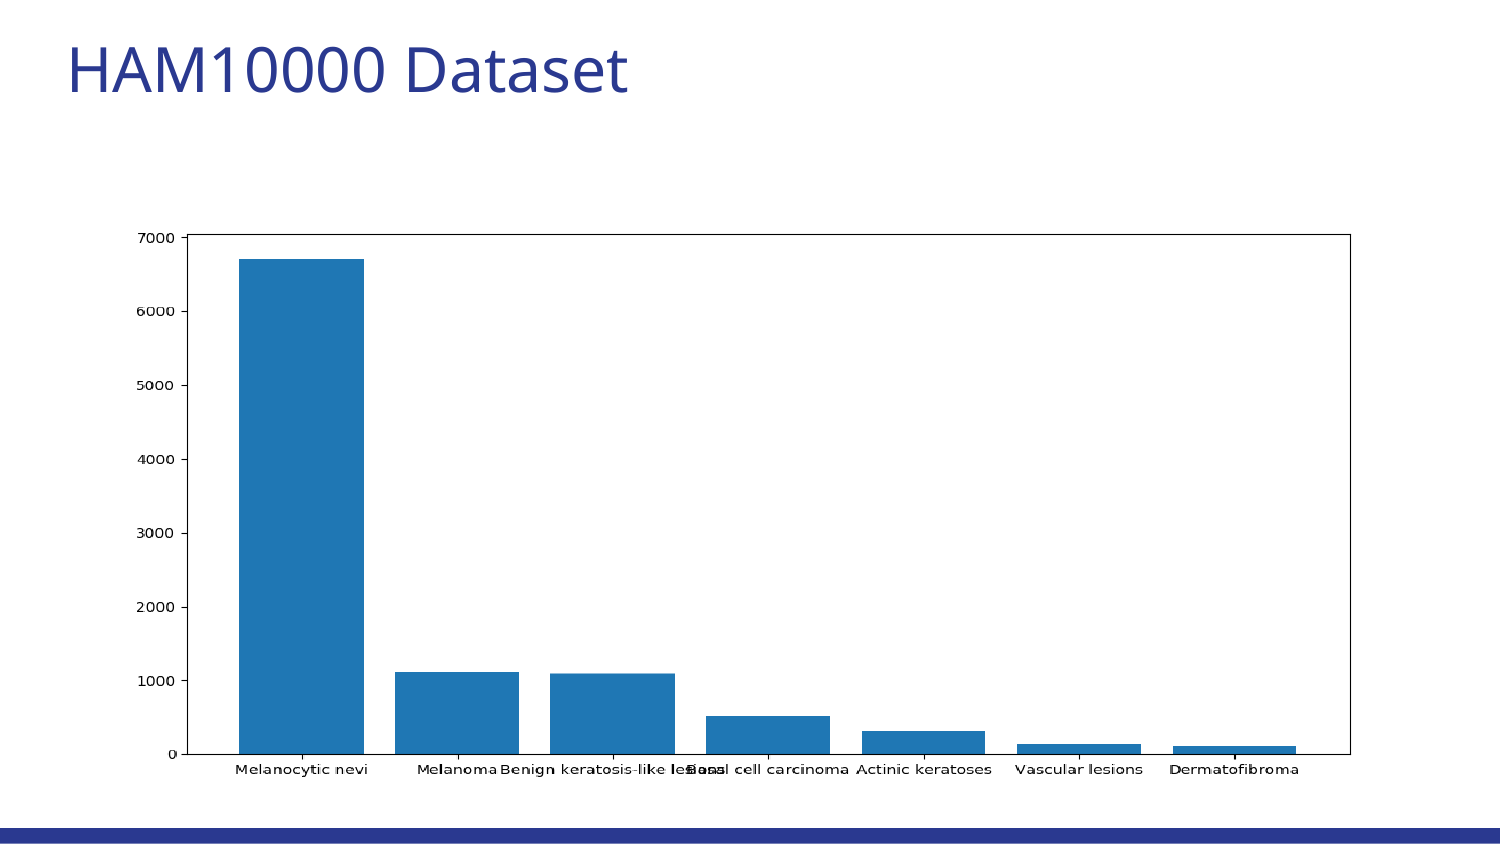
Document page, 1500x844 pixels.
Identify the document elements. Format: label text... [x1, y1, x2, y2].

title HAM10000 Dataset [51, 15, 1449, 116]
picture [0, 153, 1500, 828]
